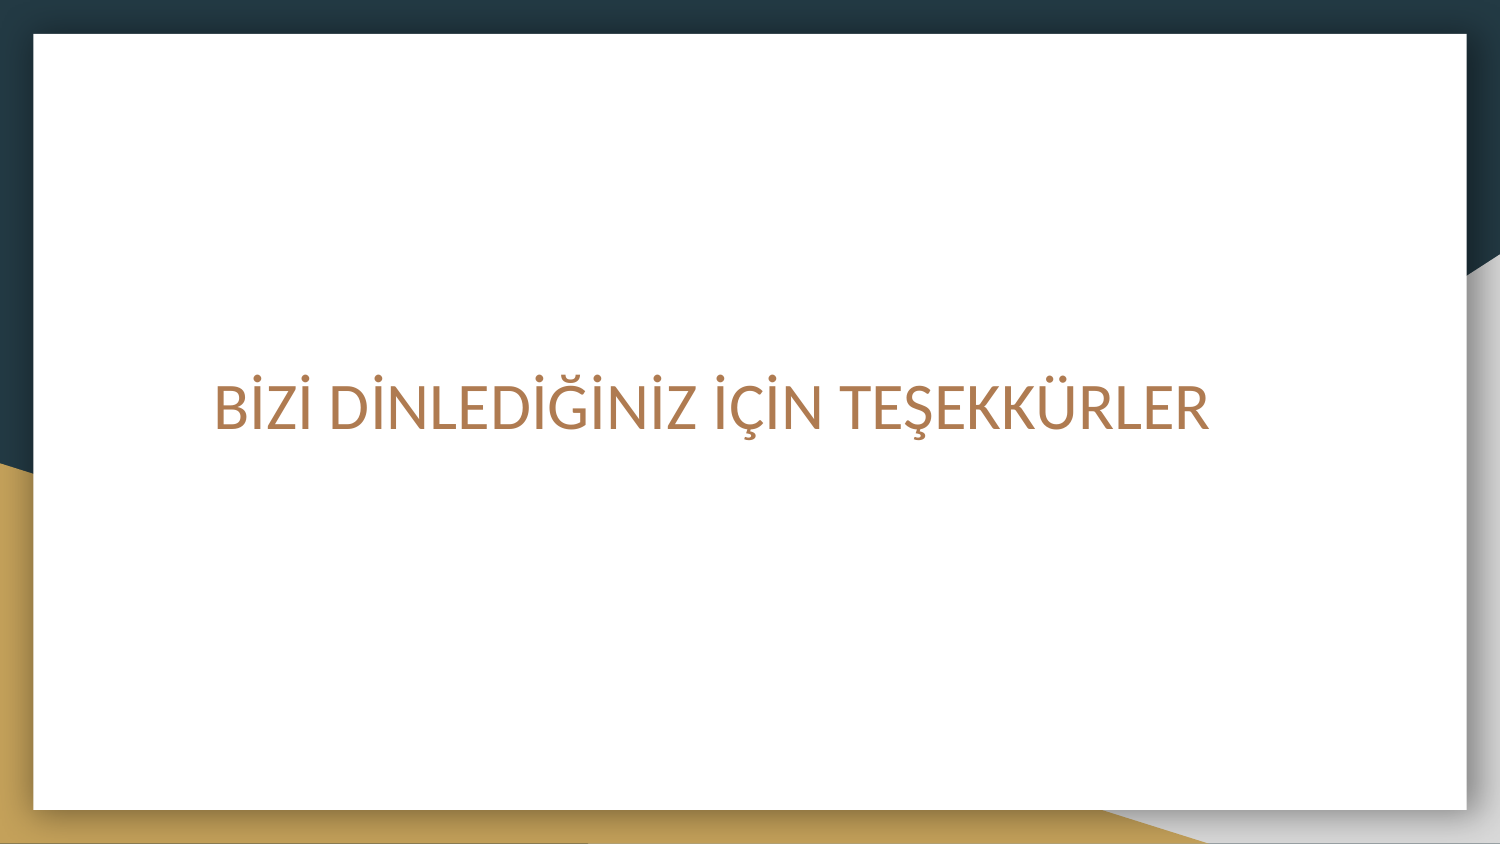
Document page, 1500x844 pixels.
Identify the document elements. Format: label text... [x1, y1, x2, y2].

list BİZİ DİNLEDİĞİNİZ İÇİN TEŞEKKÜRLER [174, 336, 1406, 700]
